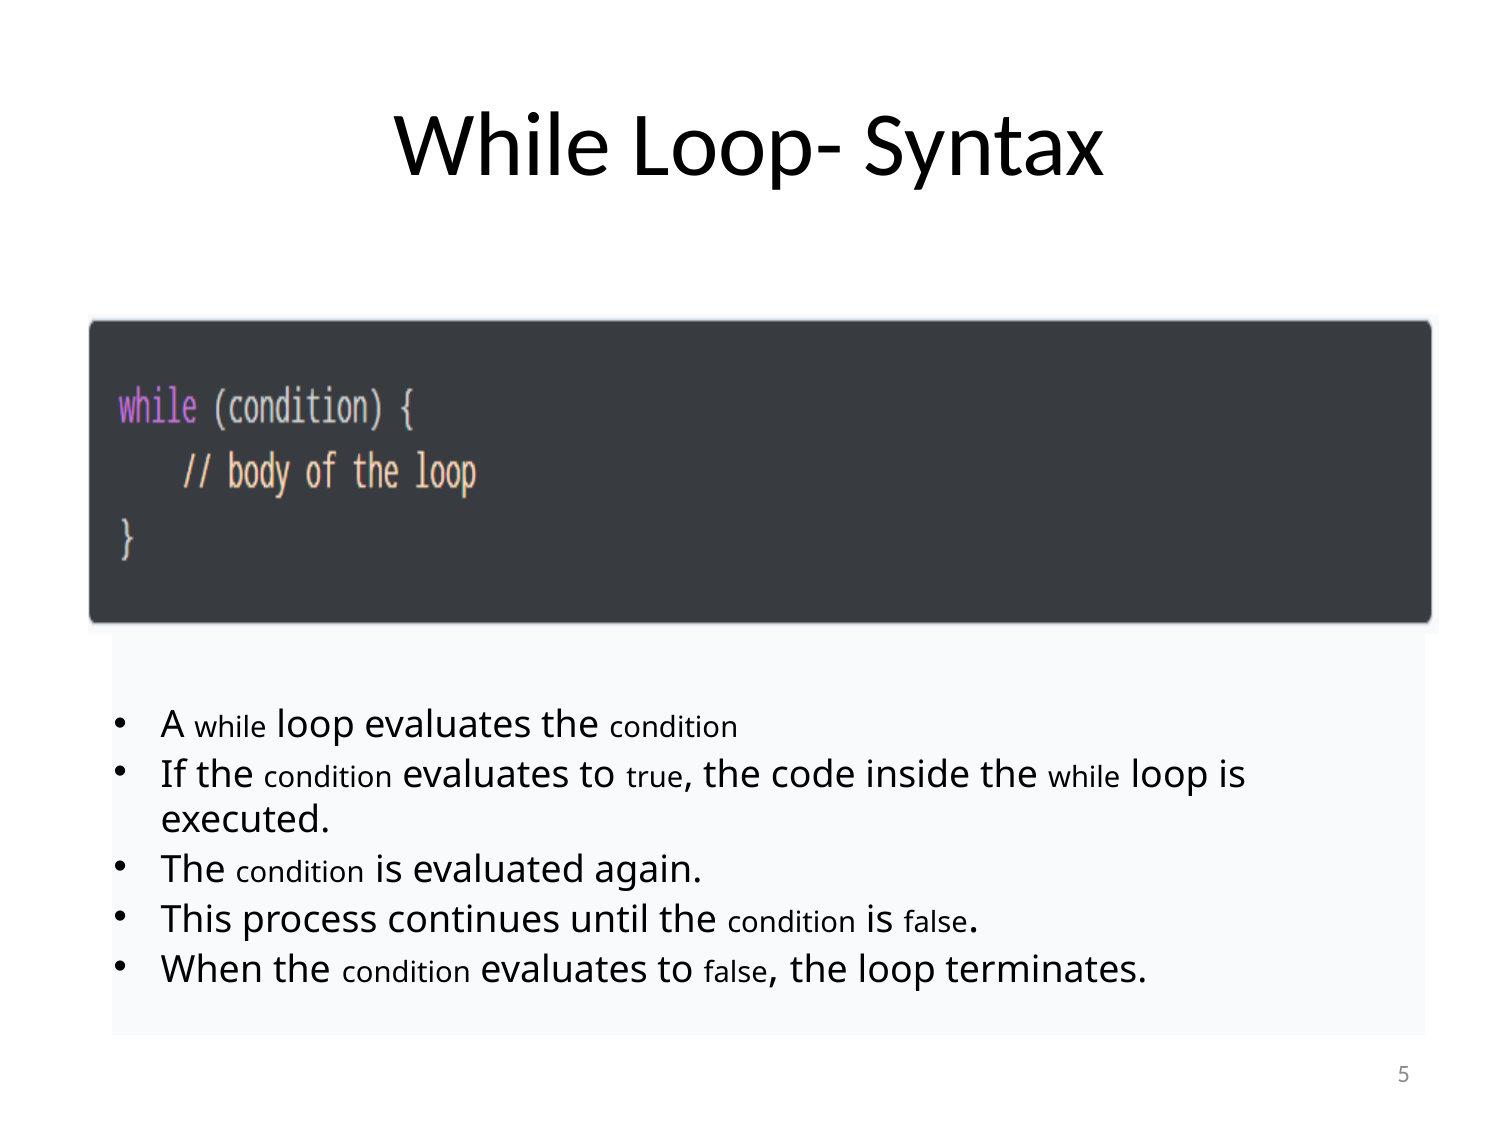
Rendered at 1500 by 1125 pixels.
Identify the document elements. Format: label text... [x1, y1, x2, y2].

slide_number 5 [1074, 1042, 1425, 1103]
text_box A while loop evaluates the condition If the condition evaluates to true, the code inside the while loop is executed. The condition is evaluated again. This process continues until the condition is false. When the condition evaluates to false, the loop terminates. [112, 643, 1425, 1036]
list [88, 314, 1439, 634]
title While Loop- Syntax [75, 45, 1425, 233]
